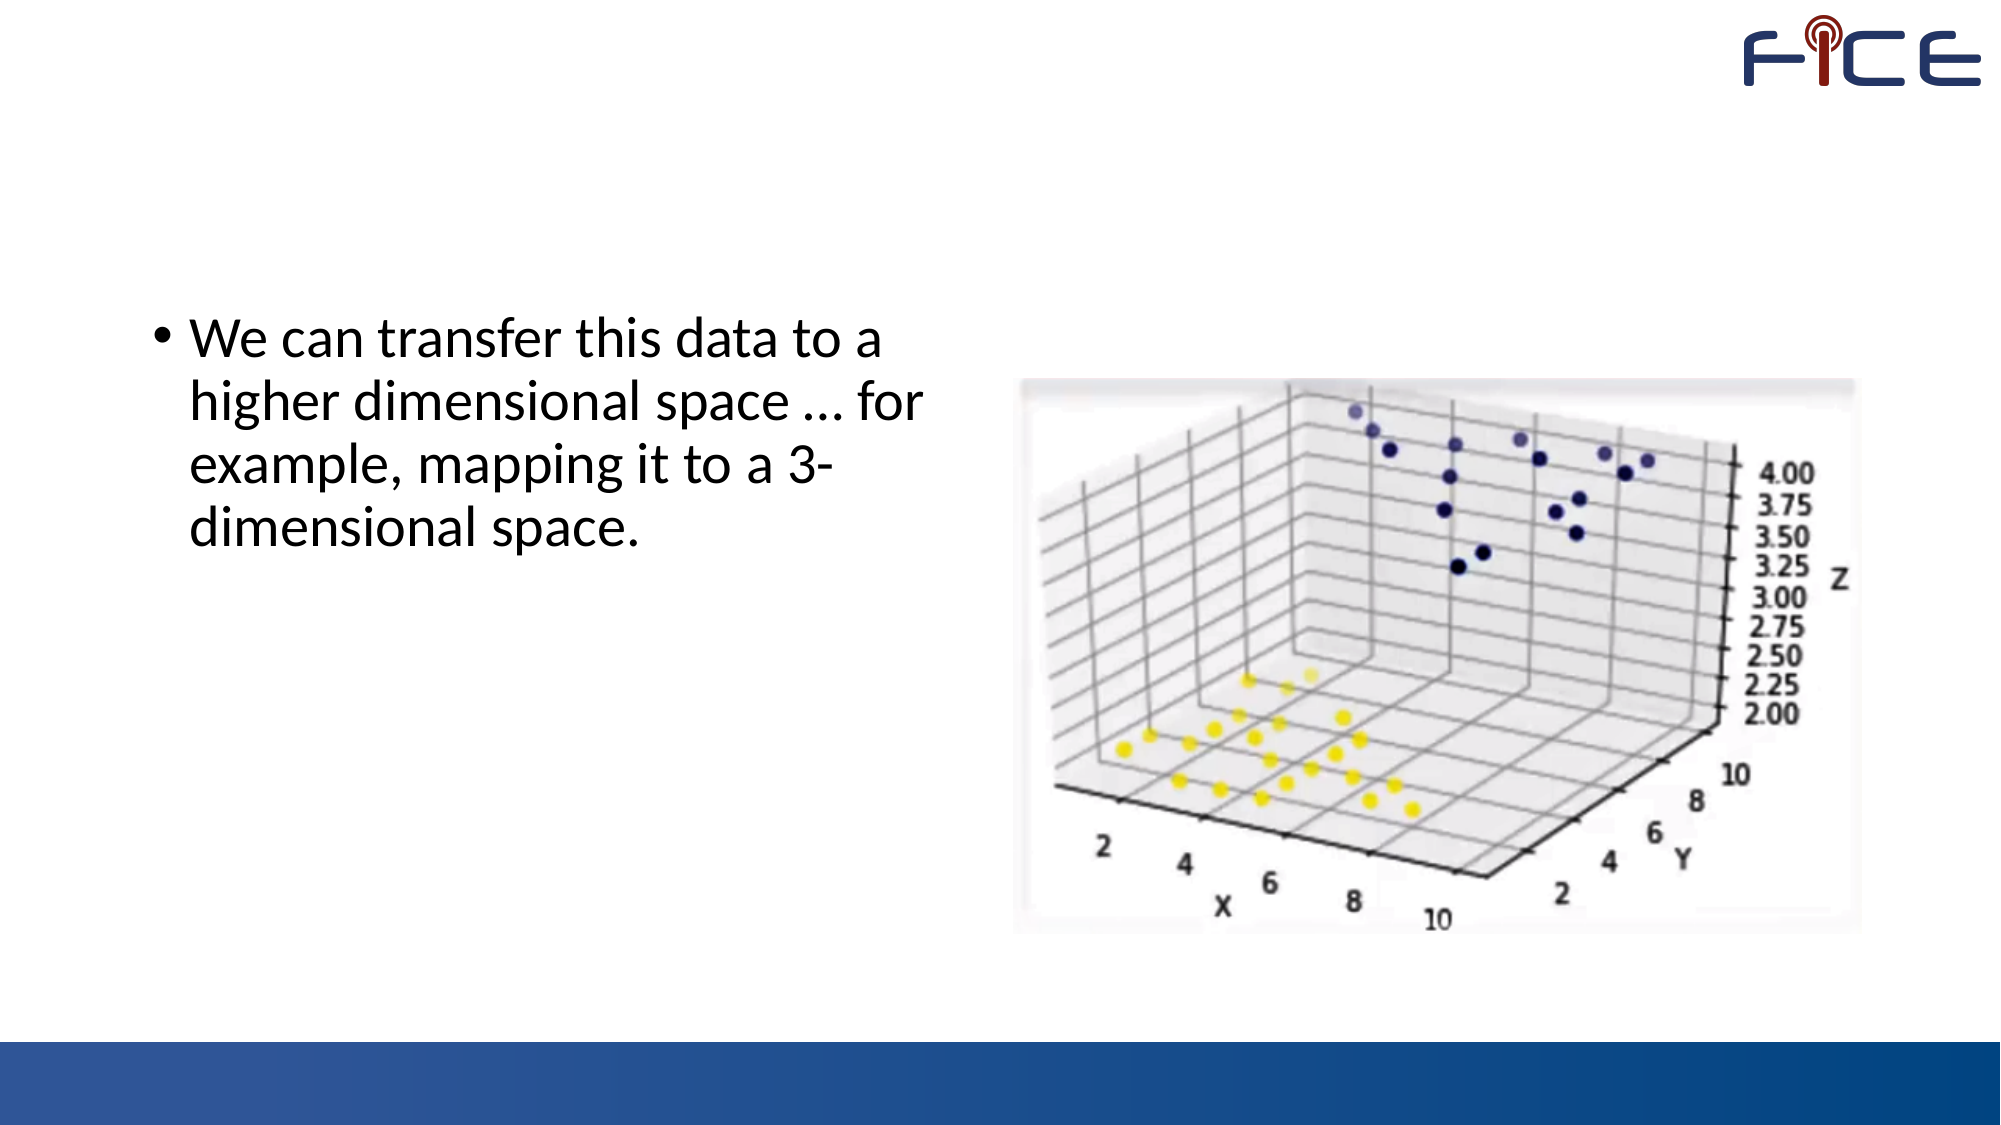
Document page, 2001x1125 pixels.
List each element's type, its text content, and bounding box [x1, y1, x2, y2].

picture [1744, 15, 1981, 86]
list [1013, 378, 1862, 934]
list We can transfer this data to a higher dimensional space … for example, mapping it to a 3-dimensional space. [137, 299, 988, 1014]
